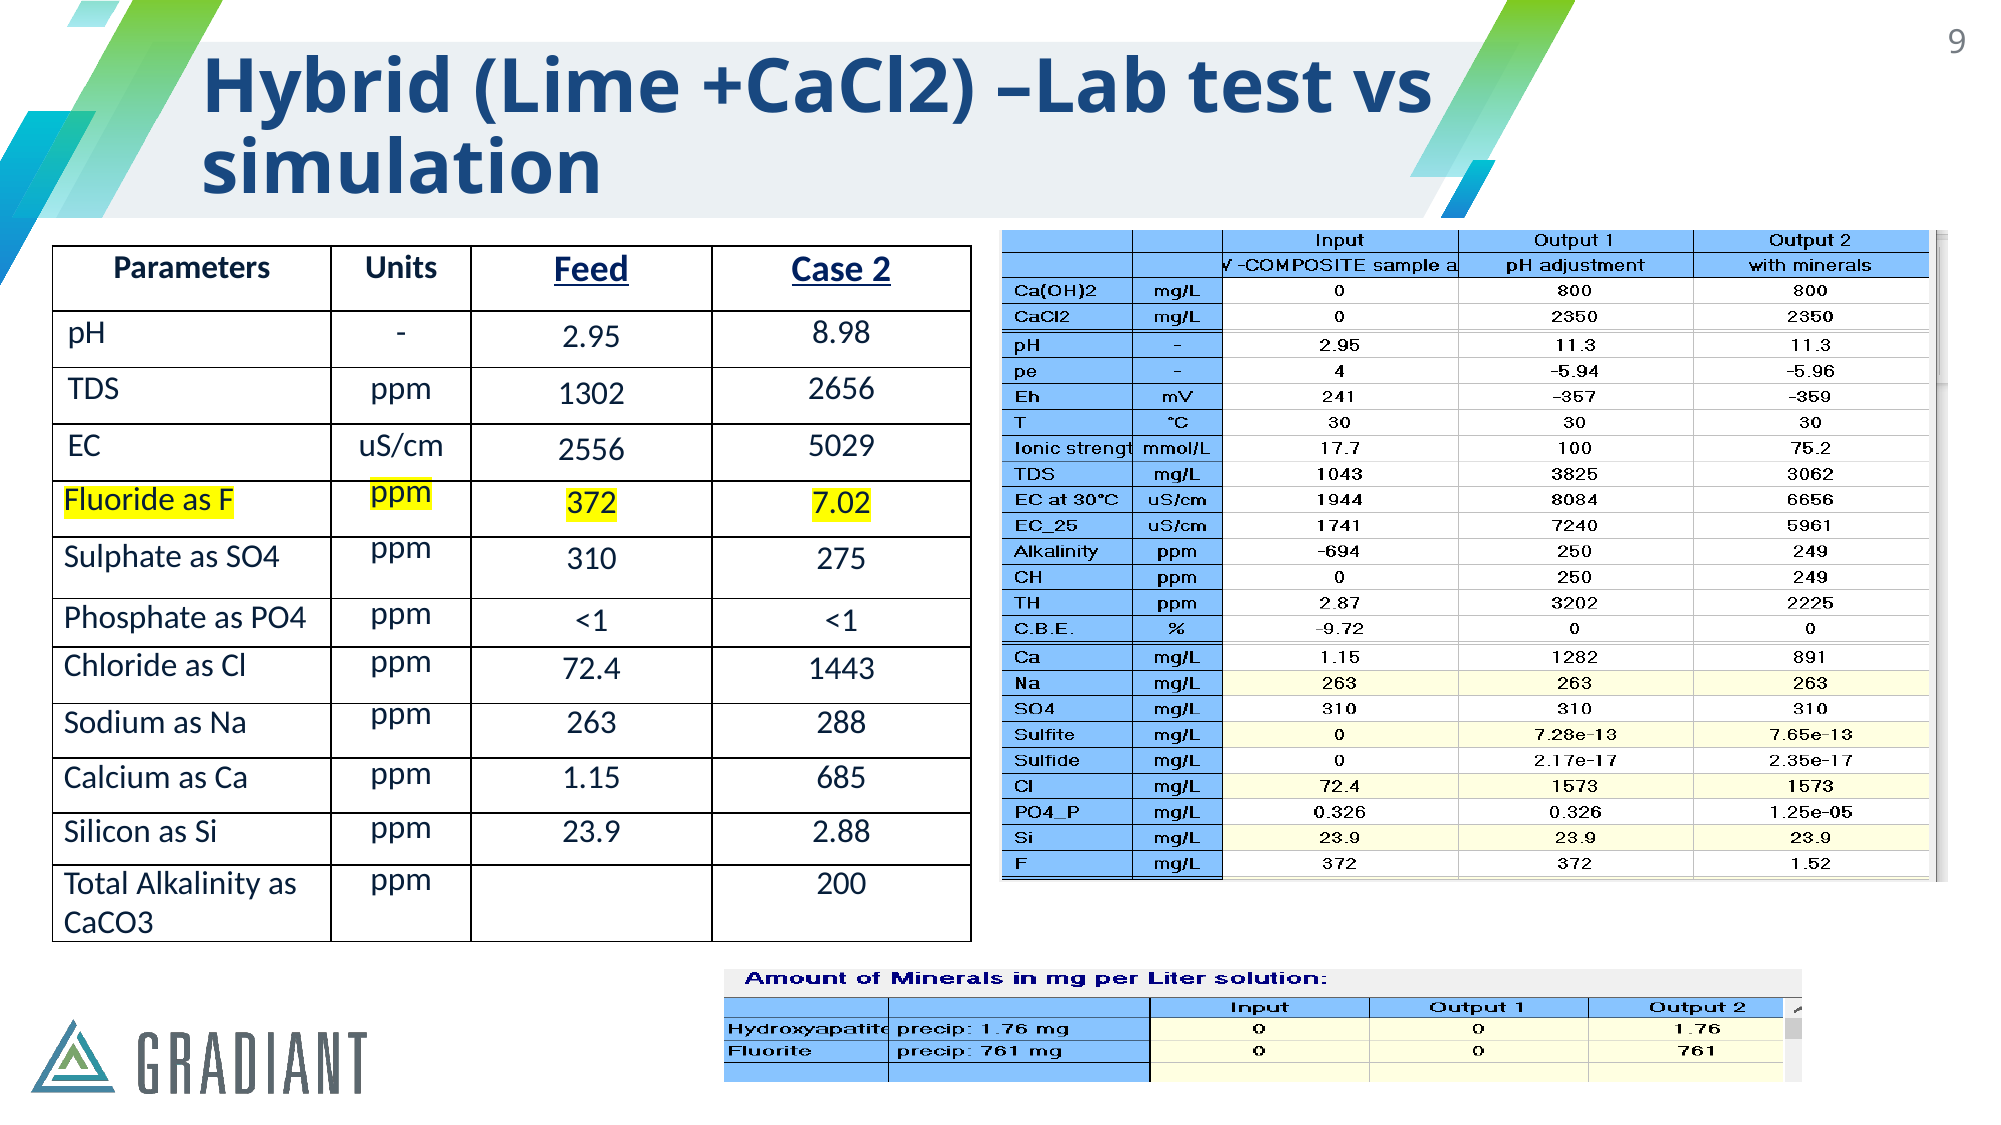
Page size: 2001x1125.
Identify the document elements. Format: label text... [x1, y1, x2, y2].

slide_number 9 [1871, 0, 1967, 87]
table_cell Fluoride as F [53, 482, 330, 536]
picture [0, 920, 475, 1125]
table_cell <1 [472, 599, 711, 646]
table_cell Calcium as Ca [53, 759, 330, 812]
table_cell 2656 [713, 368, 970, 423]
table_cell 1.15 [472, 759, 711, 812]
table_cell 2556 [472, 425, 711, 480]
table_cell 1443 [713, 648, 970, 703]
table_cell pH [53, 312, 330, 367]
table_cell 2.88 [713, 814, 970, 864]
table_cell 1302 [472, 368, 711, 423]
table_cell 7.02 [713, 482, 970, 536]
table_cell ppm [332, 482, 470, 536]
table_cell 5029 [713, 425, 970, 480]
table_cell 685 [713, 759, 970, 812]
table_header Parameters [53, 247, 330, 310]
table_cell Total Alkalinity as CaCO3 [53, 866, 330, 941]
table_header Case 2 [713, 247, 970, 310]
table_cell 372 [472, 482, 711, 536]
table_cell 2.95 [472, 312, 711, 367]
table_cell 288 [713, 704, 970, 757]
picture [724, 969, 1802, 1083]
table_cell ppm [332, 648, 470, 703]
table_cell Chloride as Cl [53, 648, 330, 703]
table_cell 8.98 [713, 312, 970, 367]
picture [999, 229, 1948, 882]
table_cell Sodium as Na [53, 704, 330, 757]
table_cell ppm [332, 599, 470, 646]
table_cell EC [53, 425, 330, 480]
table_cell 23.9 [472, 814, 711, 864]
table_cell - [332, 312, 470, 367]
table_cell 275 [713, 538, 970, 598]
table_cell TDS [53, 368, 330, 423]
table_cell Sulphate as SO4 [53, 538, 330, 598]
table_cell [472, 866, 711, 941]
table_cell Phosphate as PO4 [53, 599, 330, 646]
table_cell 200 [713, 866, 970, 941]
table_cell ppm [332, 759, 470, 812]
table_cell ppm [332, 814, 470, 864]
table_cell ppm [332, 538, 470, 598]
title Hybrid (Lime +CaCl2) –Lab test vs simulation [201, 39, 1709, 218]
table_header Feed [472, 247, 711, 310]
table_cell 263 [472, 704, 711, 757]
table_cell ppm [332, 368, 470, 423]
table_cell 310 [472, 538, 711, 598]
table_cell ppm [332, 704, 470, 757]
table_cell uS/cm [332, 425, 470, 480]
table_cell <1 [713, 599, 970, 646]
table_cell 72.4 [472, 648, 711, 703]
table_cell Silicon as Si [53, 814, 330, 864]
table_header Units [332, 247, 470, 310]
table_cell ppm [332, 866, 470, 941]
